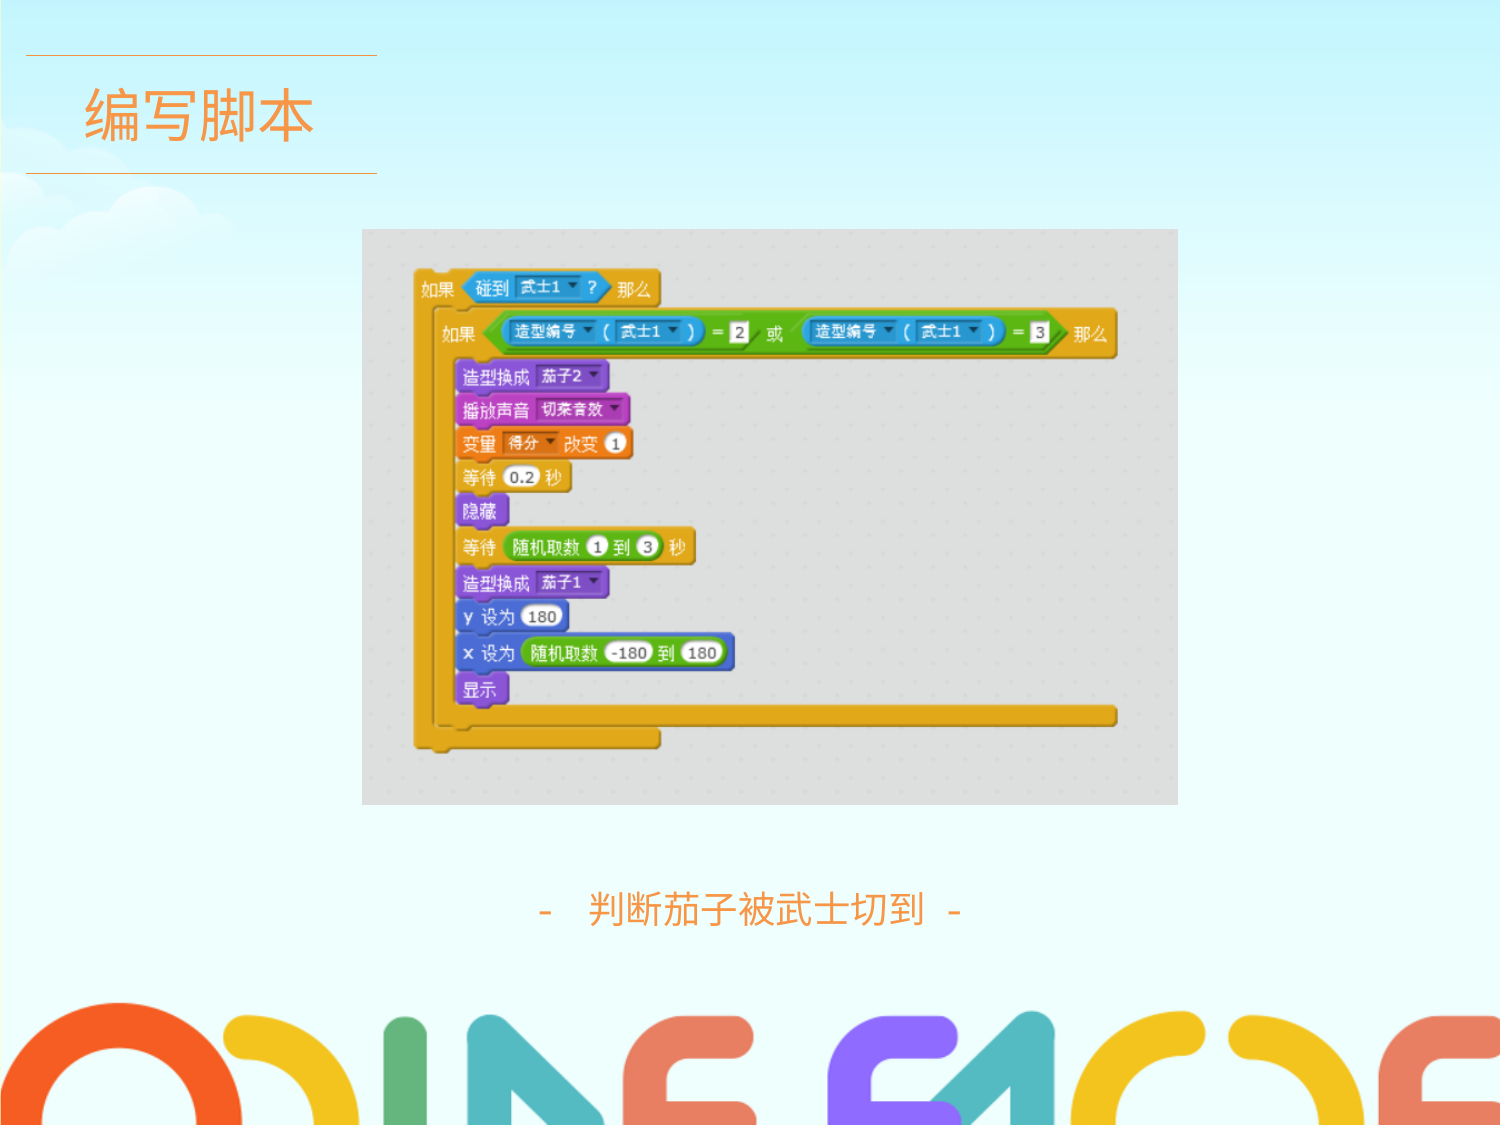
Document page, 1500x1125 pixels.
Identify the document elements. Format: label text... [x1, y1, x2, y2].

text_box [0, 55, 401, 174]
picture [0, 0, 1500, 833]
picture [0, 939, 1500, 1125]
text_box - 判断茄子被武士切到 - [0, 833, 1500, 939]
